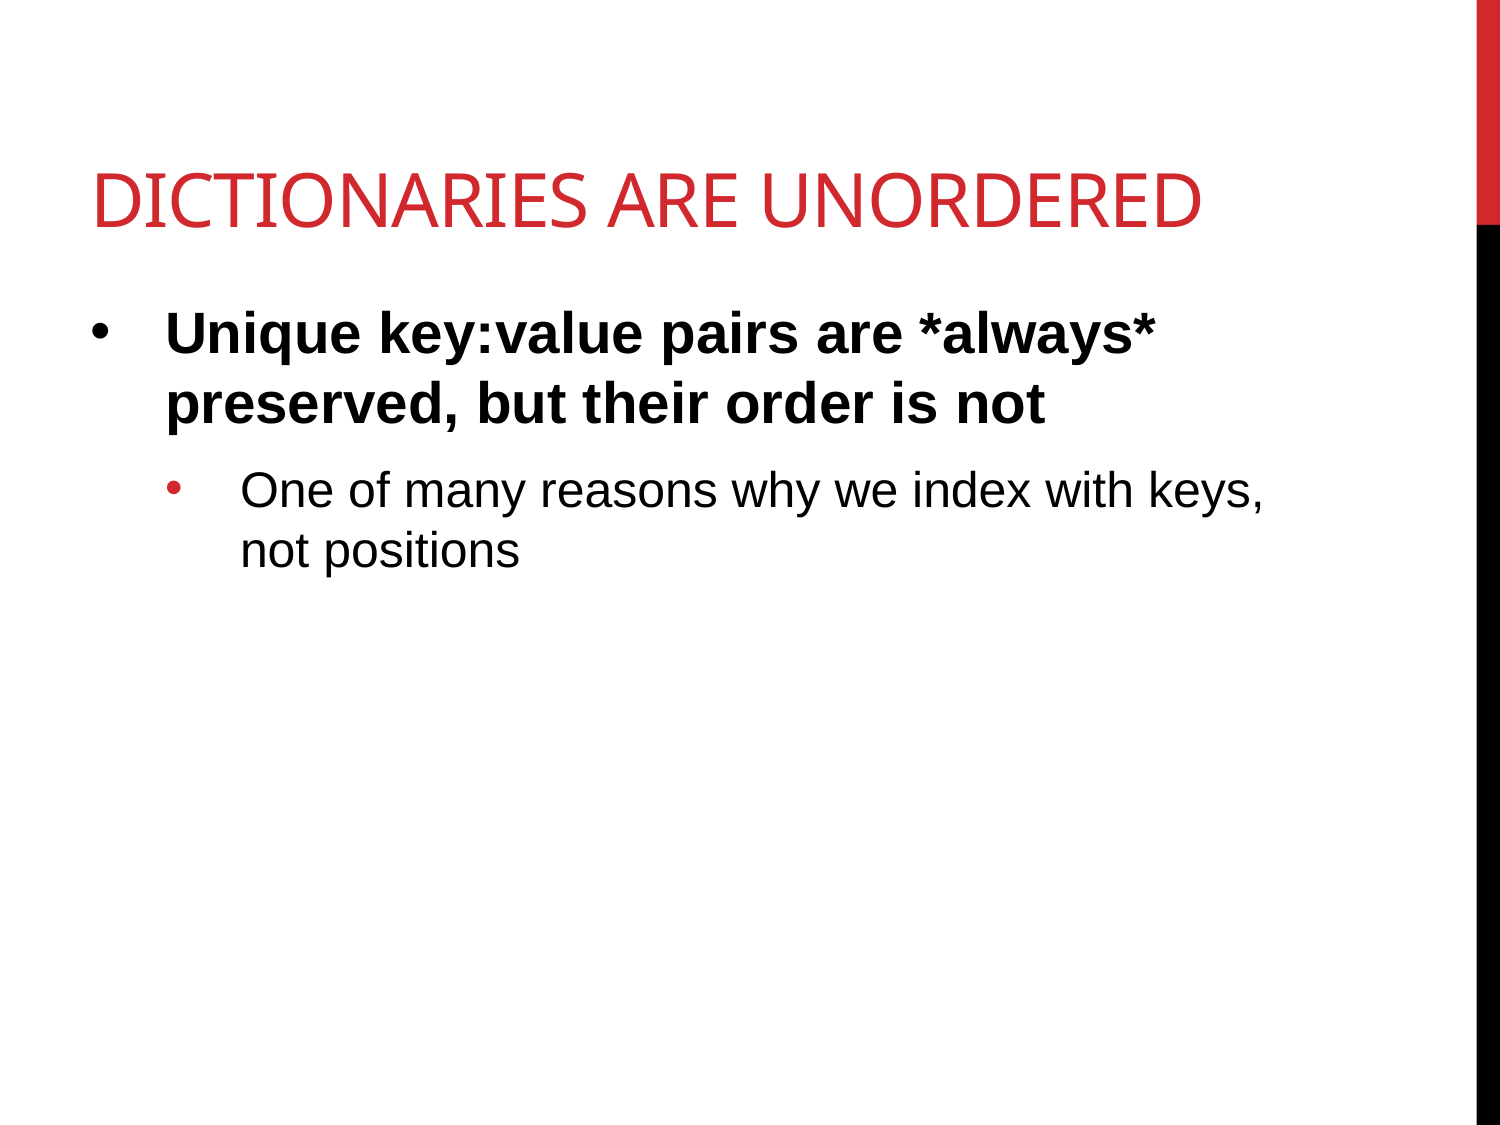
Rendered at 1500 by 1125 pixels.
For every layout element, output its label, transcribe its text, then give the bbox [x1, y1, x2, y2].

title dictionaries are unordered [75, 25, 1325, 250]
list Unique key:value pairs are *always* preserved, but their order is not One of many reasons why we index with keys, not positions [75, 287, 1325, 1005]
